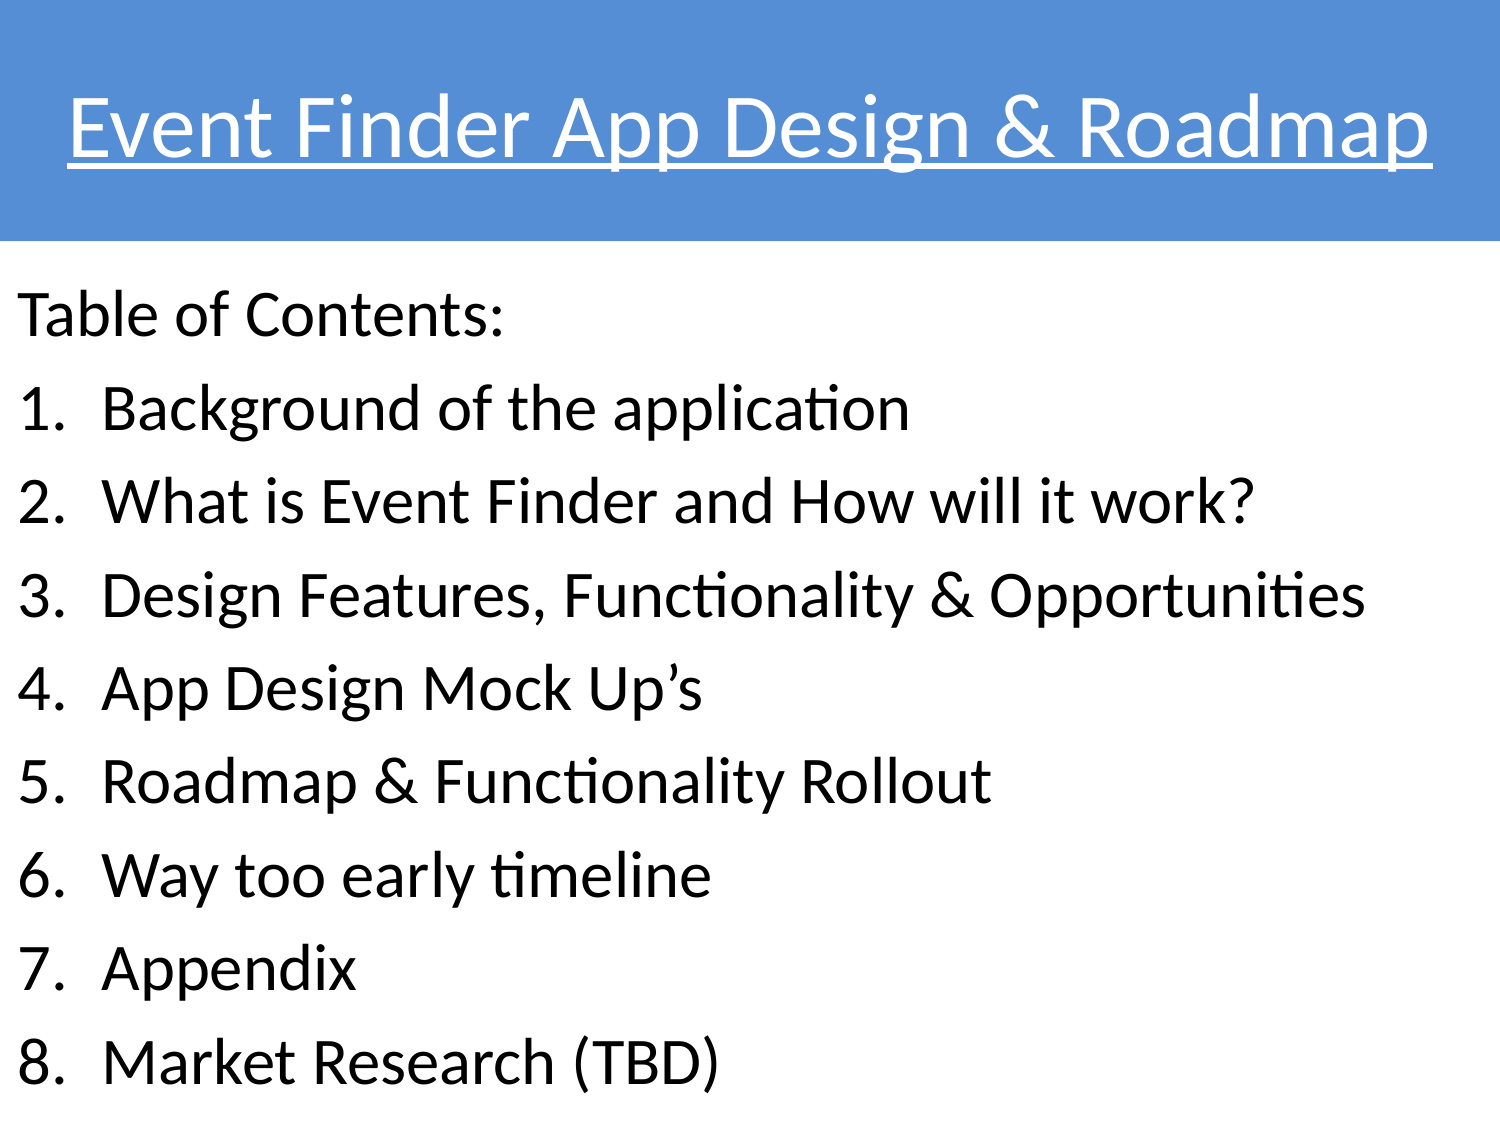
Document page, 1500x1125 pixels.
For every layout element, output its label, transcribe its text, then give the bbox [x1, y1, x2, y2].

title Event Finder App Design & Roadmap [0, 0, 1500, 242]
subtitle Table of Contents: Background of the application What is Event Finder and How will it work? Design Features, Functionality & Opportunities App Design Mock Up’s Roadmap & Functionality Rollout Way too early timeline Appendix Market Research (TBD) [2, 262, 1500, 1125]
